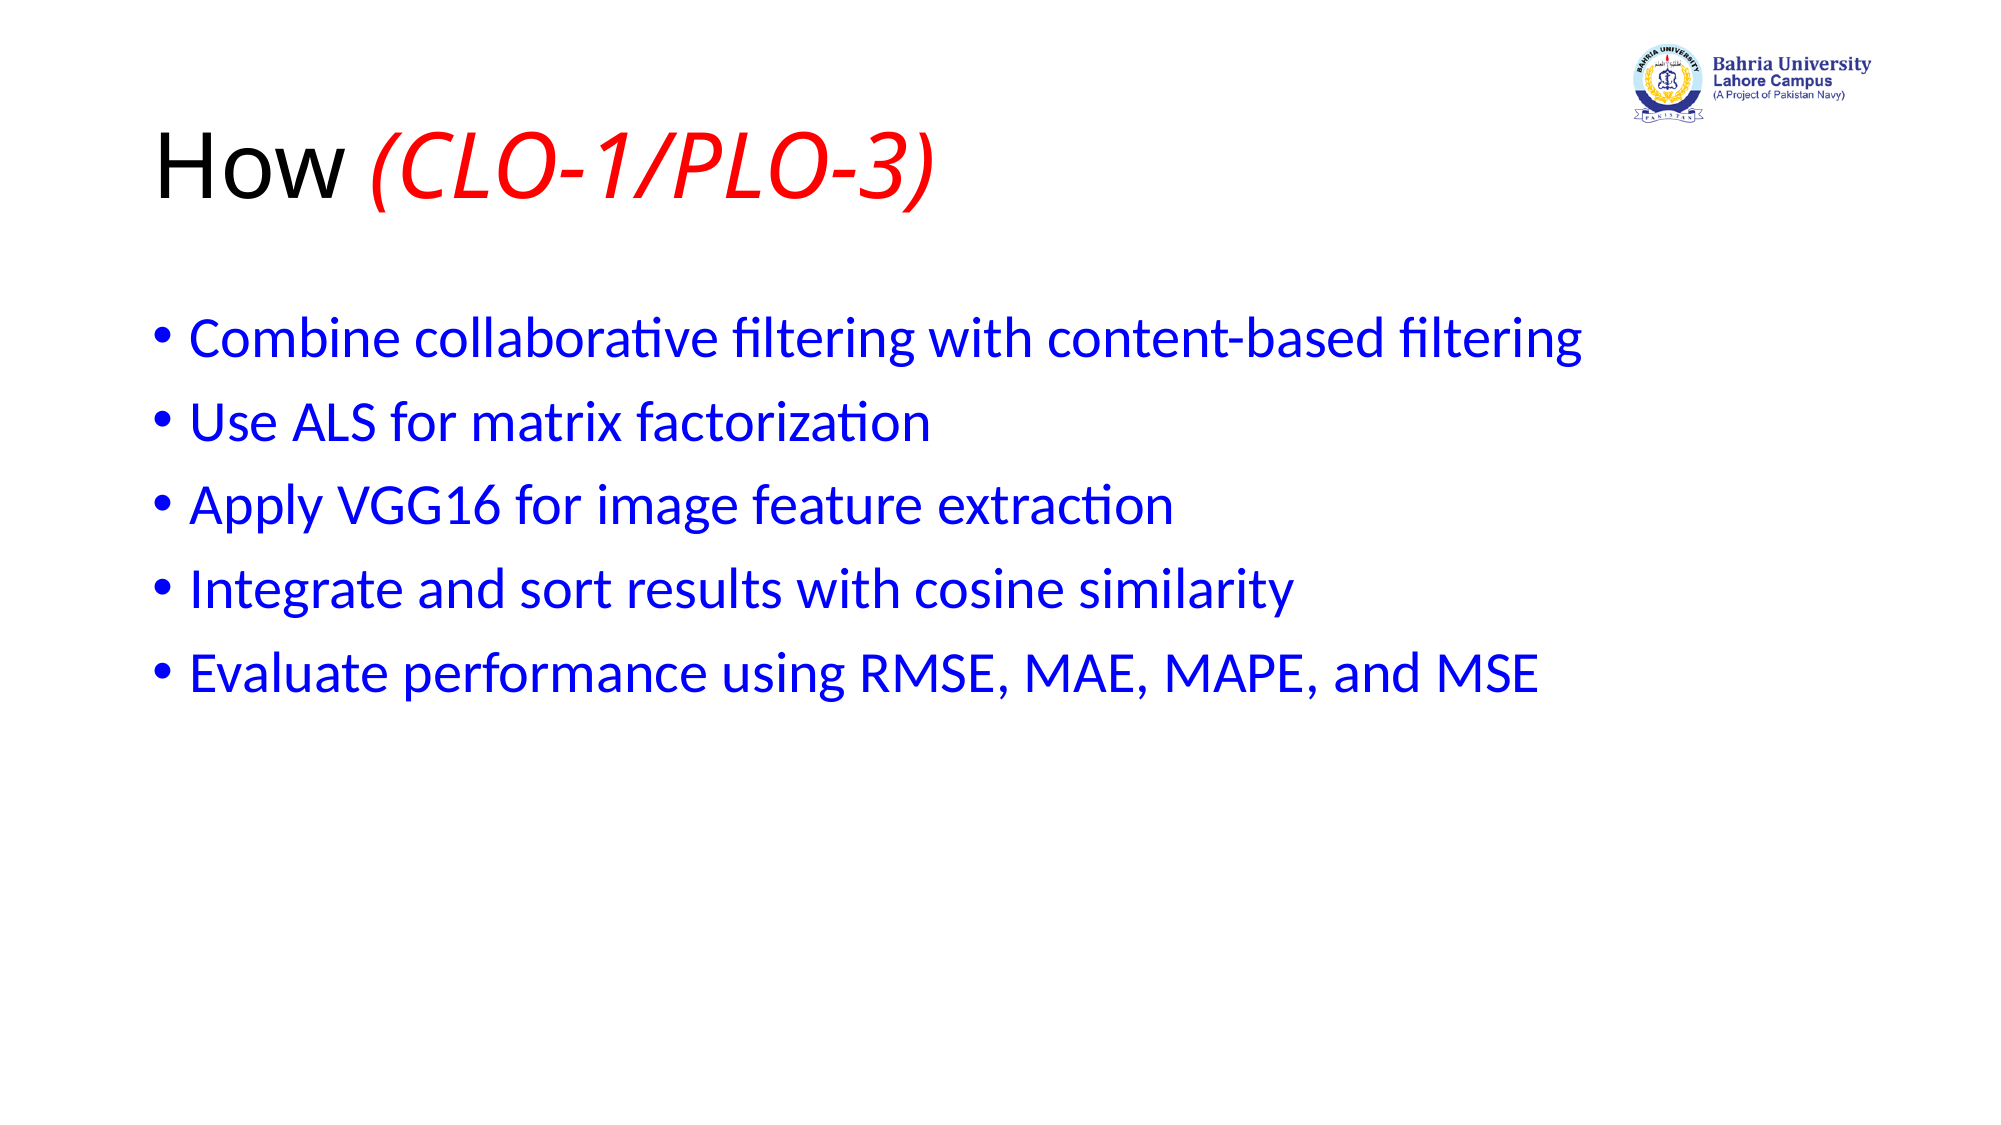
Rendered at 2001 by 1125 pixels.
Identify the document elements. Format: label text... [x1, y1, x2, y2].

picture [1625, 41, 1952, 134]
title How (CLO-1/PLO-3) [137, 59, 1863, 278]
list Combine collaborative filtering with content-based filtering Use ALS for matrix factorization Apply VGG16 for image feature extraction Integrate and sort results with cosine similarity Evaluate performance using RMSE, MAE, MAPE, and MSE [137, 299, 1863, 1014]
